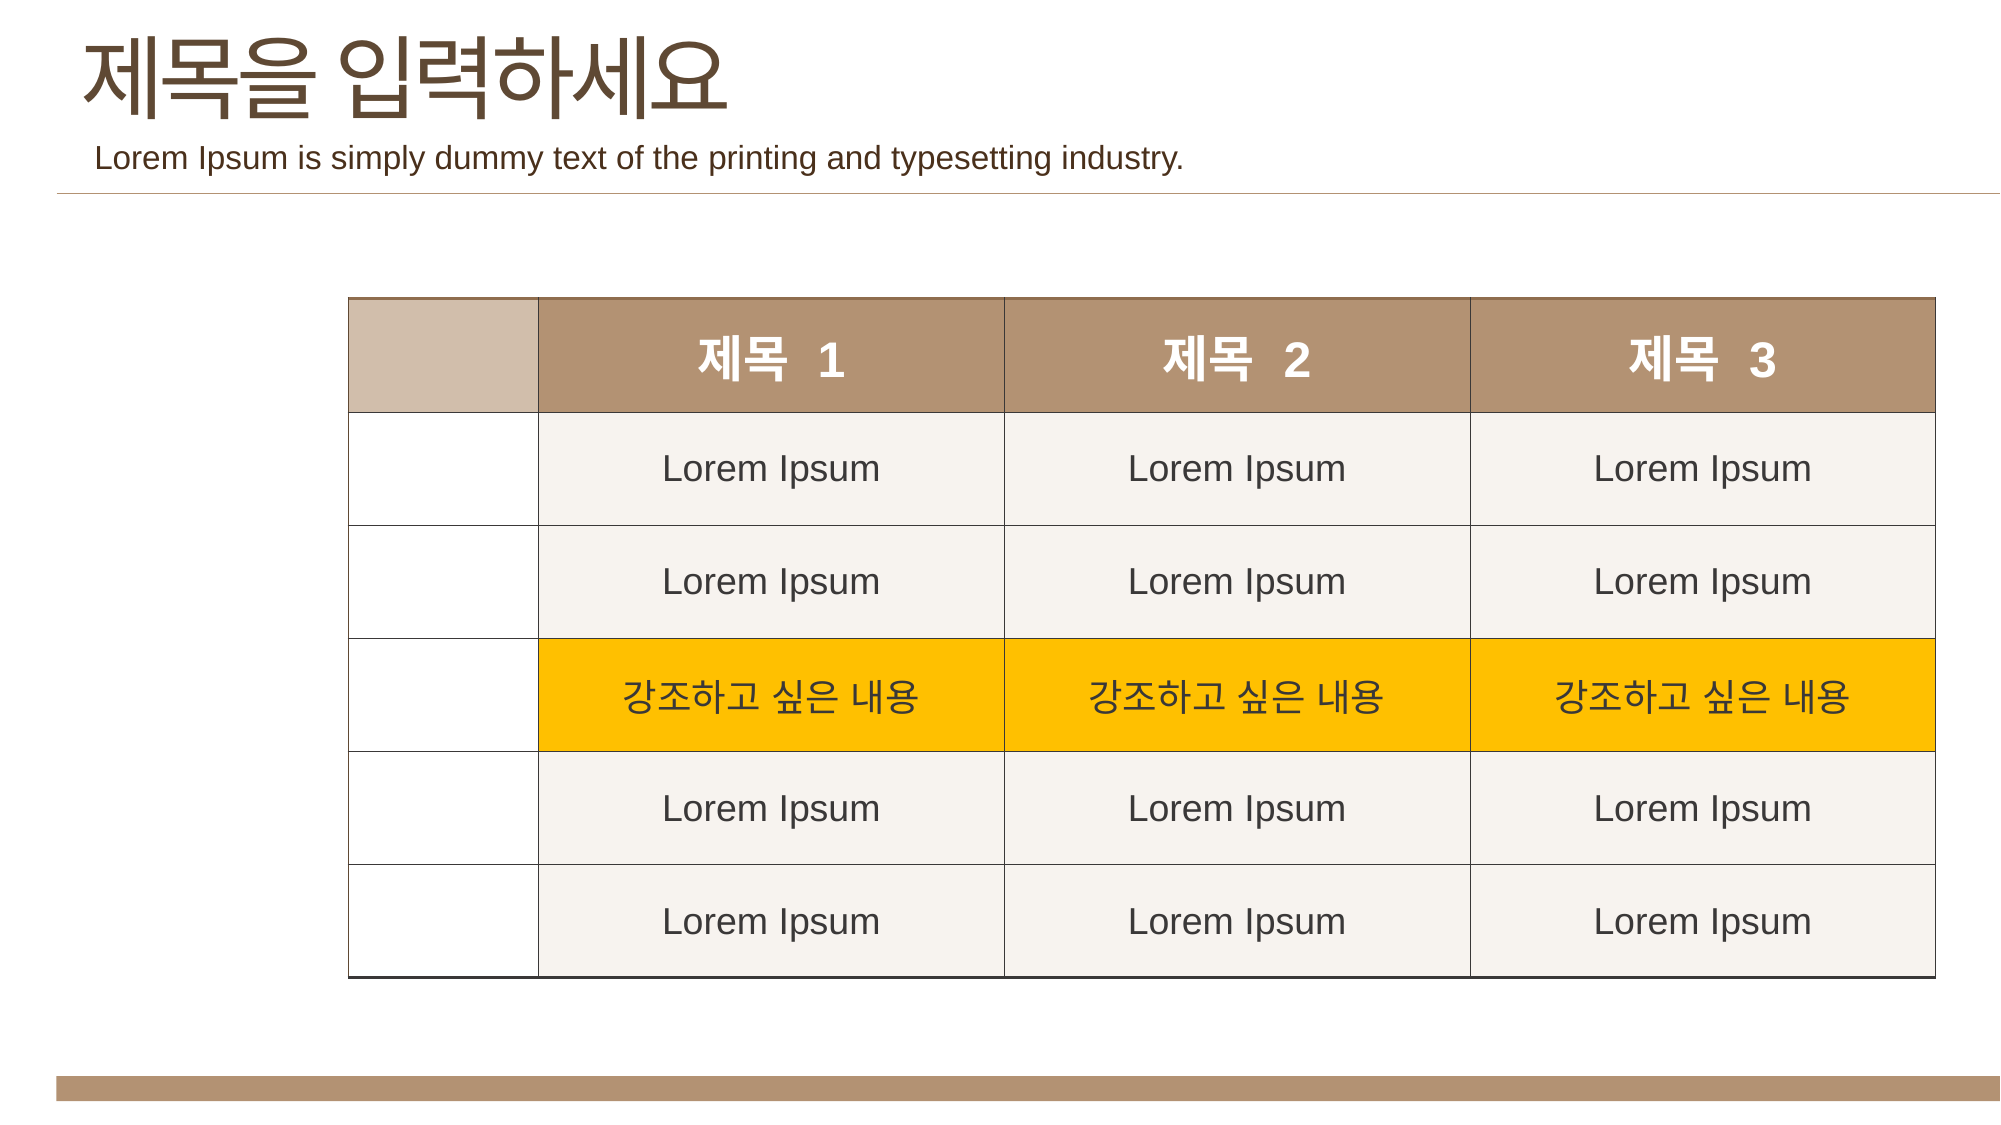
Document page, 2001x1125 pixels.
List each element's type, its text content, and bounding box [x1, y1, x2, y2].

table_cell Lorem Ipsum [1005, 865, 1470, 976]
table_cell 강조하고 싶은 내용 [1471, 639, 1935, 751]
table_cell 강조하고 싶은 내용 [539, 639, 1004, 751]
table_cell Lorem Ipsum [1471, 752, 1935, 864]
table_cell Lorem Ipsum [539, 526, 1004, 638]
table_cell Lorem Ipsum [1005, 526, 1470, 638]
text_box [69, 13, 1208, 185]
table_cell [349, 639, 538, 751]
table_cell Lorem Ipsum [539, 865, 1004, 976]
table_cell [349, 413, 538, 525]
table_cell Lorem Ipsum [1005, 413, 1470, 525]
table_header [349, 300, 538, 412]
table_cell Lorem Ipsum [1471, 413, 1935, 525]
table_cell [349, 752, 538, 864]
table_header 제목 1 [539, 300, 1004, 412]
table_header 제목 3 [1471, 300, 1935, 412]
table_cell [349, 526, 538, 638]
table_cell Lorem Ipsum [1005, 752, 1470, 864]
table_cell 강조하고 싶은 내용 [1005, 639, 1470, 751]
table_cell Lorem Ipsum [1471, 526, 1935, 638]
table_cell [349, 865, 538, 976]
table_cell Lorem Ipsum [539, 413, 1004, 525]
table_cell Lorem Ipsum [1471, 865, 1935, 976]
text_box [55, 1075, 2000, 1102]
table_header 제목 2 [1005, 300, 1470, 412]
table_cell Lorem Ipsum [539, 752, 1004, 864]
